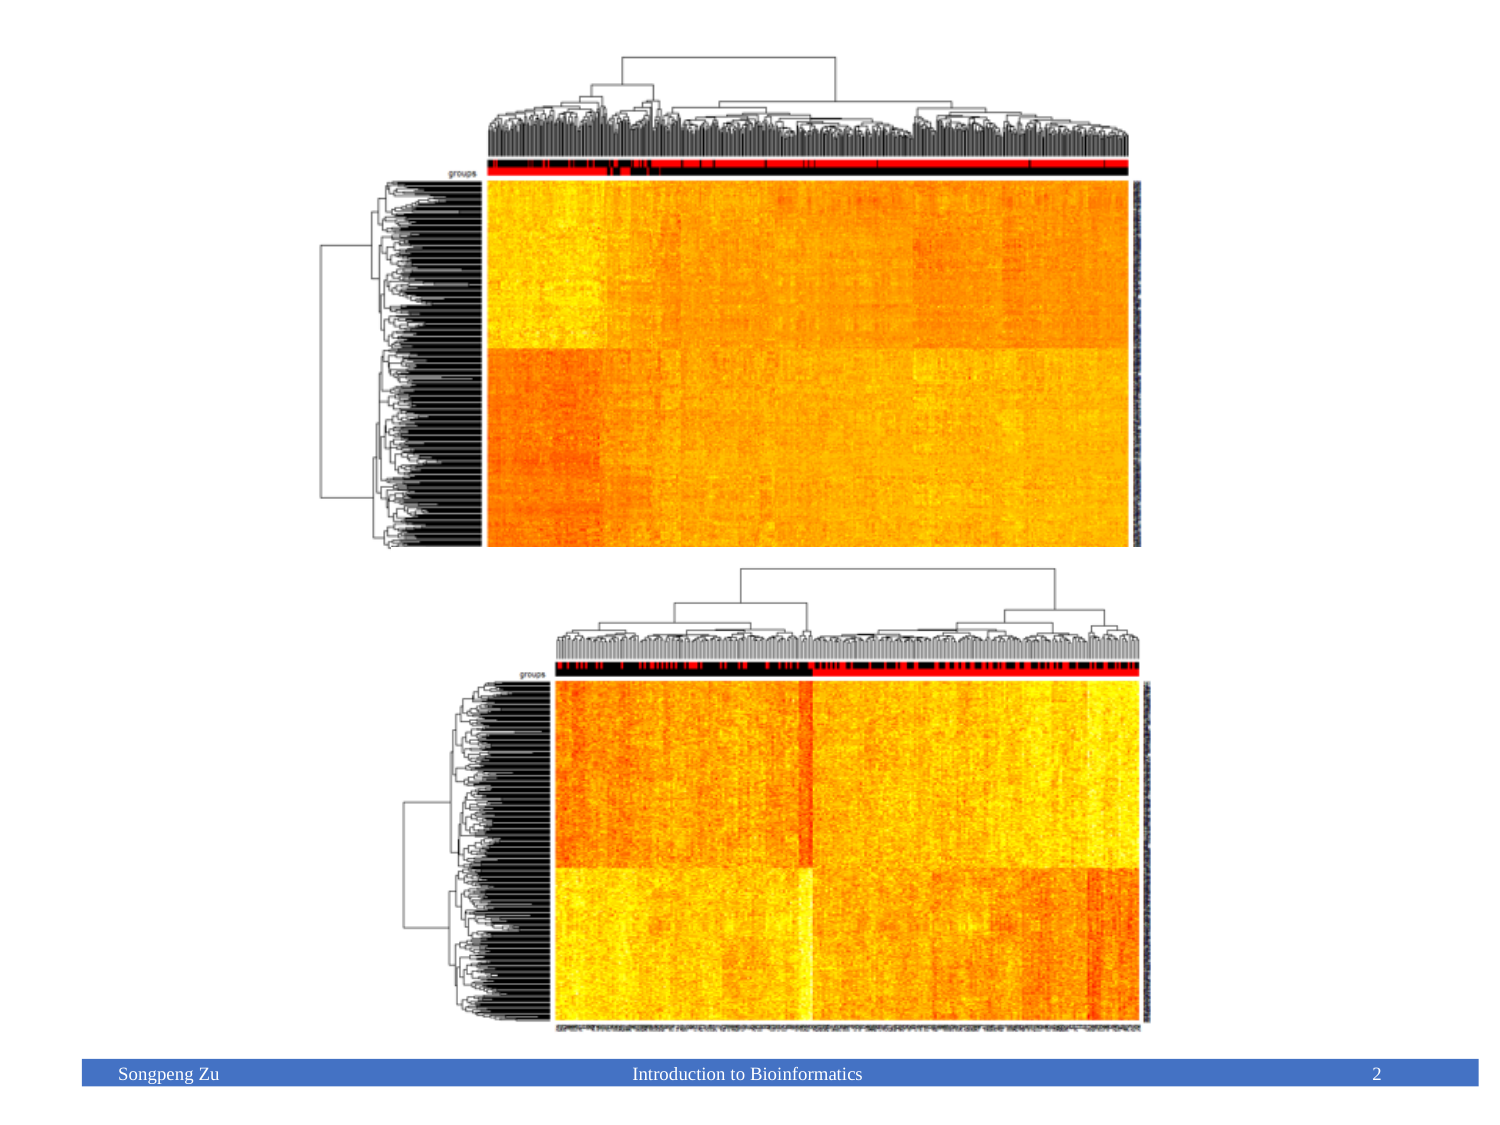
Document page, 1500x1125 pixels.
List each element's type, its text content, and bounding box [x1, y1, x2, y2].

slide_number 2 [1059, 1042, 1397, 1103]
footer Introduction to Bioinformatics [496, 1052, 1004, 1103]
slide_number Songpeng Zu [103, 1042, 441, 1103]
picture [271, 0, 1168, 1052]
